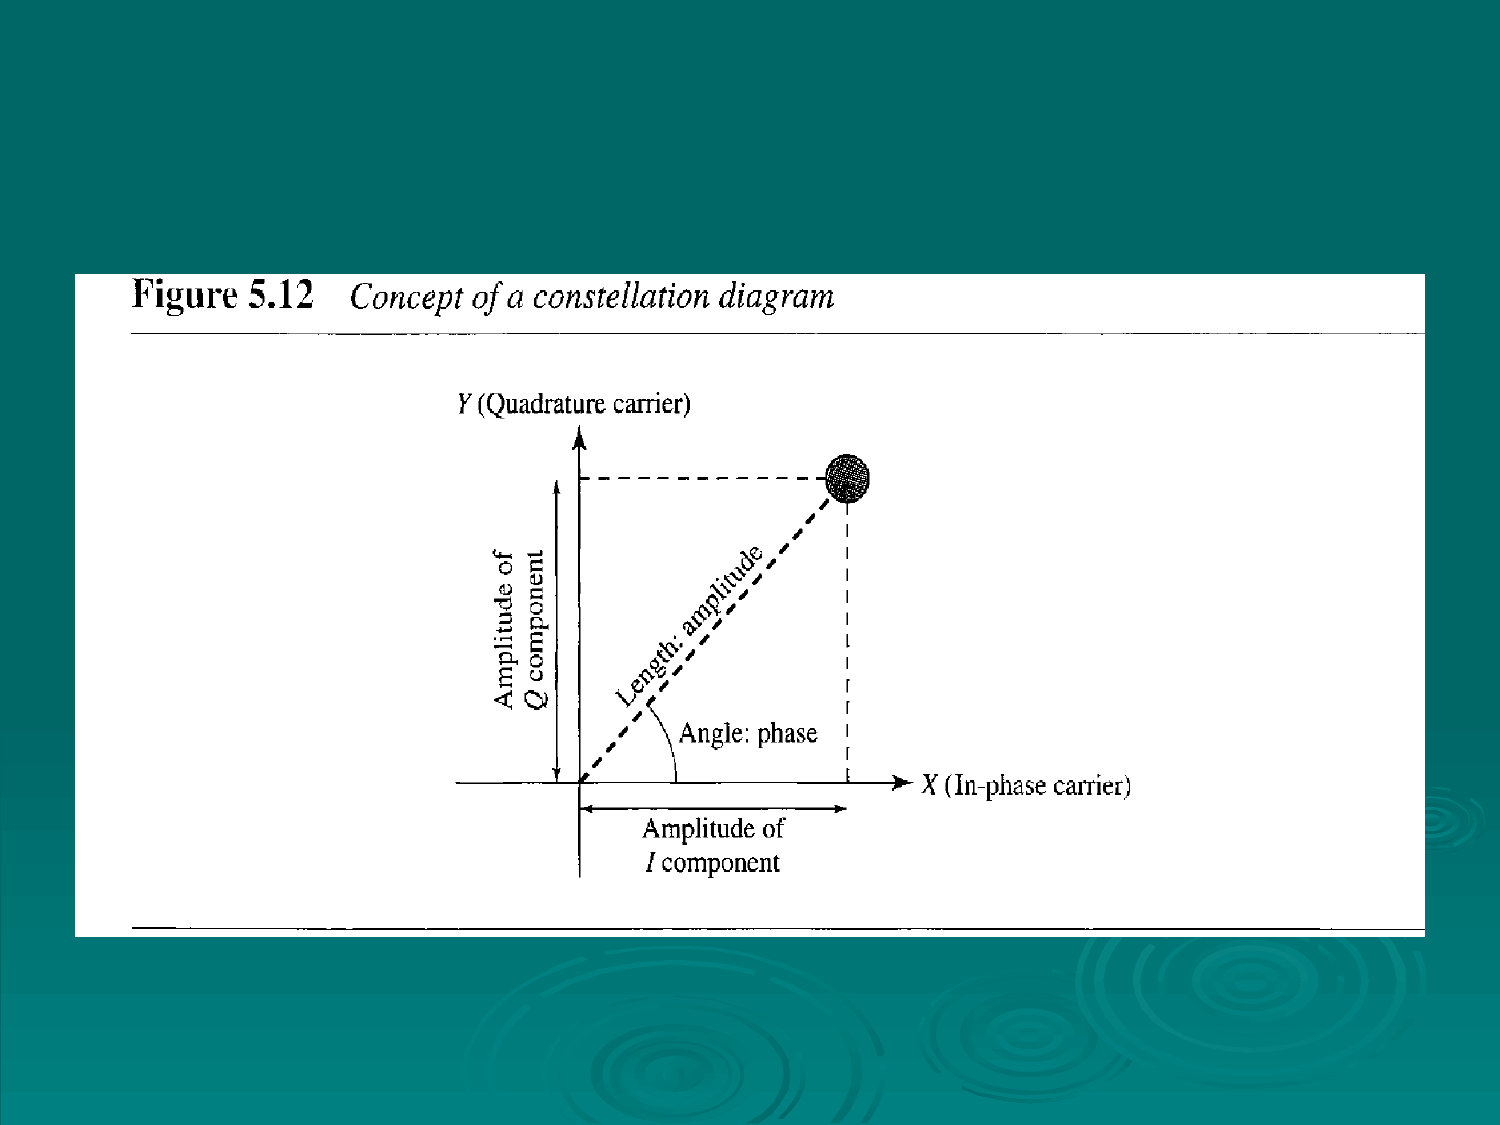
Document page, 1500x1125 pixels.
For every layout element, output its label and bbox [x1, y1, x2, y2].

list [74, 274, 1426, 938]
